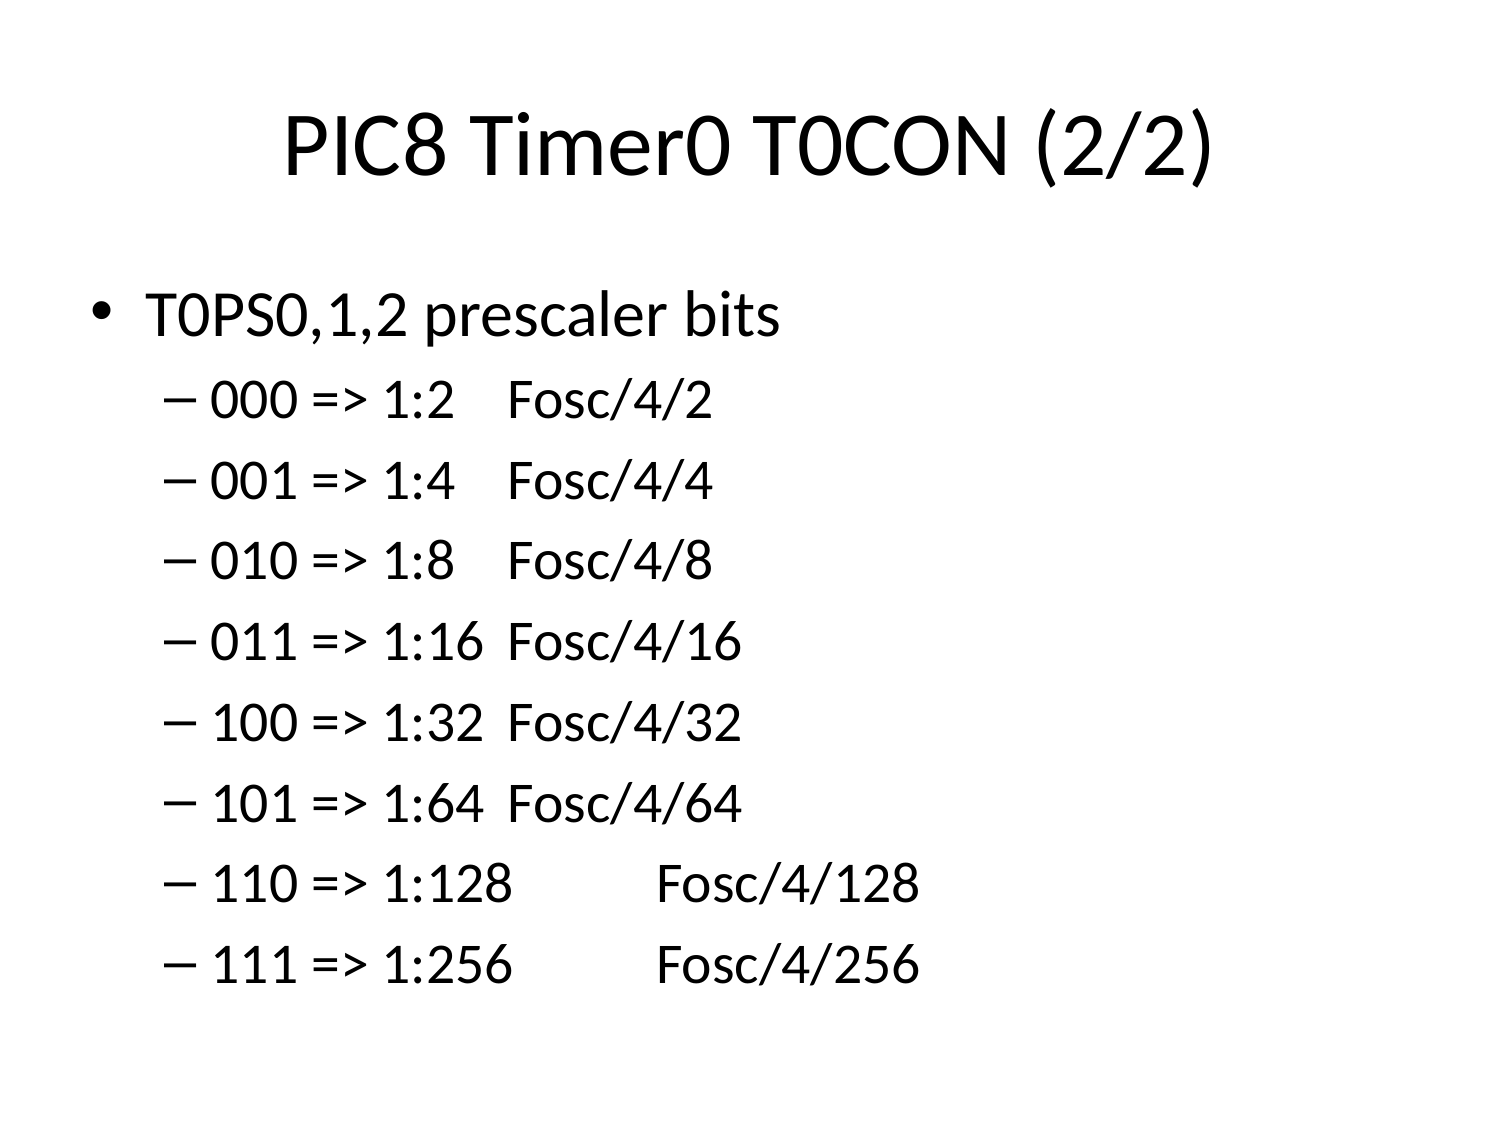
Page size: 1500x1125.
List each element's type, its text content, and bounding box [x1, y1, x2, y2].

list T0PS0,1,2 prescaler bits 000 => 1:2 Fosc/4/2 001 => 1:4 Fosc/4/4 010 => 1:8 Fosc/4/8 011 => 1:16 Fosc/4/16 100 => 1:32 Fosc/4/32 101 => 1:64 Fosc/4/64 110 => 1:128 Fosc/4/128 111 => 1:256 Fosc/4/256 [75, 262, 1425, 1005]
title PIC8 Timer0 T0CON (2/2) [75, 45, 1425, 233]
